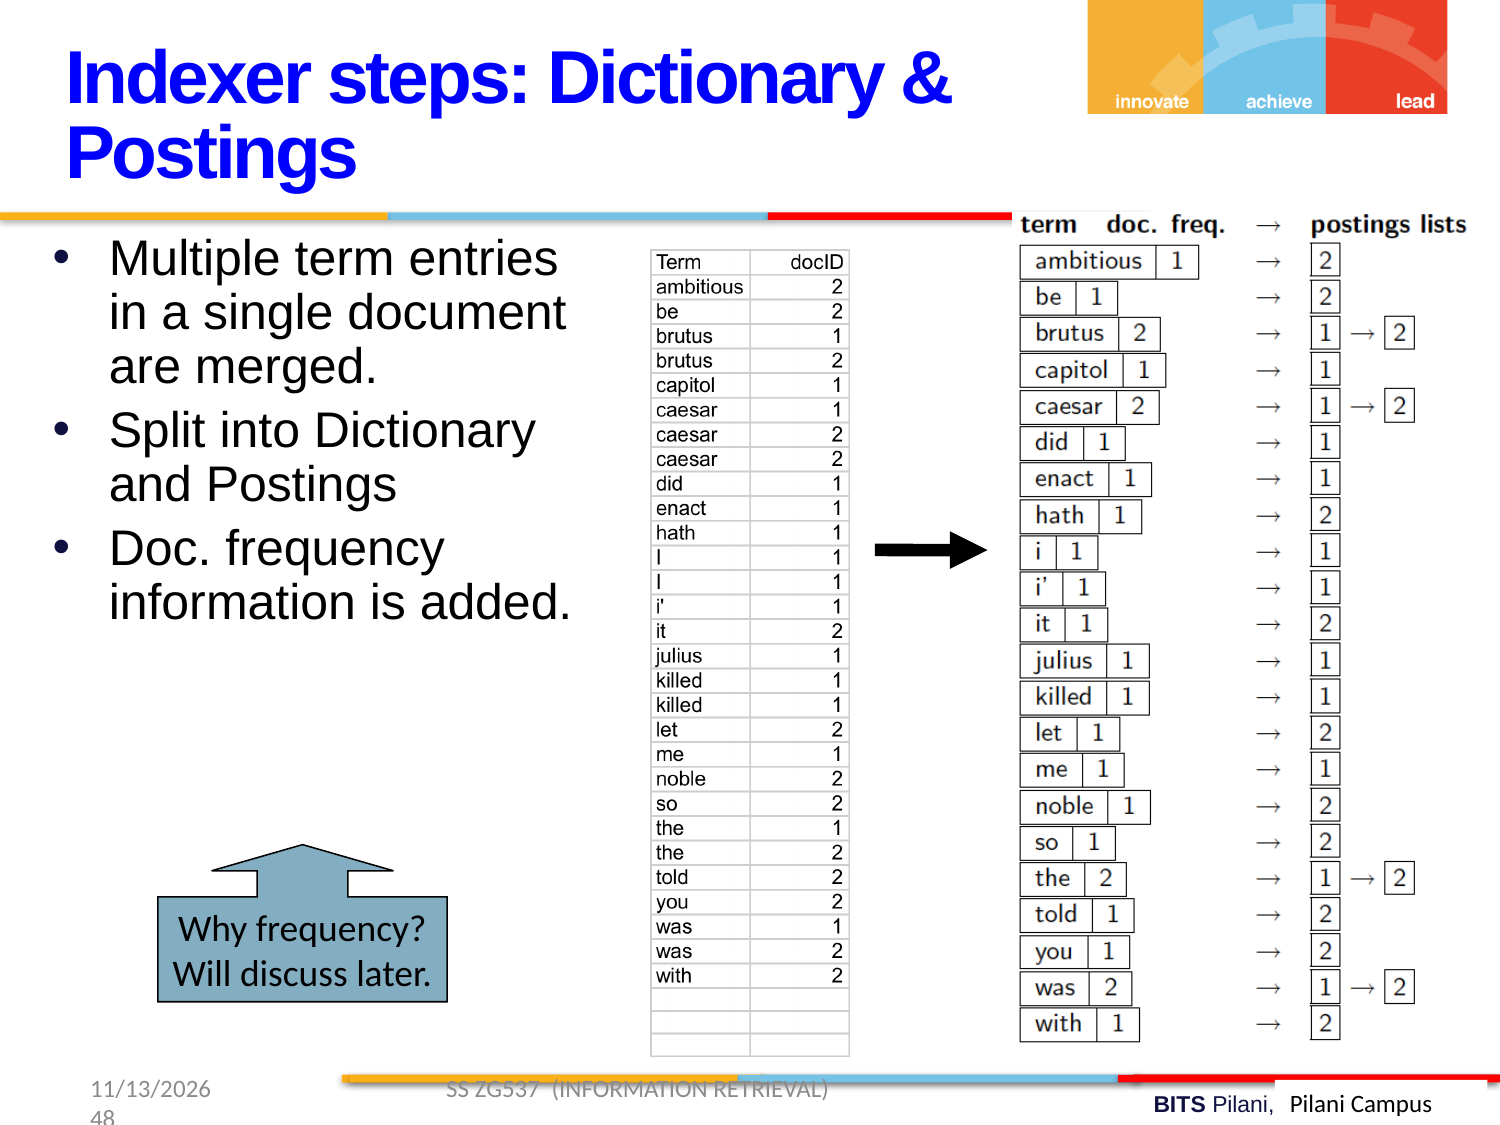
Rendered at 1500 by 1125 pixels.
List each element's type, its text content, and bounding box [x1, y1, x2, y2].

text_box Pilani Campus [1274, 1079, 1488, 1125]
list Indexer steps: Dictionary & Postings [50, 24, 1088, 213]
text_box Why frequency? Will discuss later. [157, 844, 448, 1002]
text_box [874, 543, 988, 557]
picture [1087, 0, 1448, 114]
list Multiple term entries in a single document are merged. Split into Dictionary and Postings Doc. frequency information is added. [37, 224, 600, 650]
text_box 1/11/2019 SS ZG537 (INFORMATION RETRIEVAL) 48 [74, 1072, 1125, 1125]
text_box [649, 249, 850, 1058]
picture [1012, 212, 1473, 1051]
